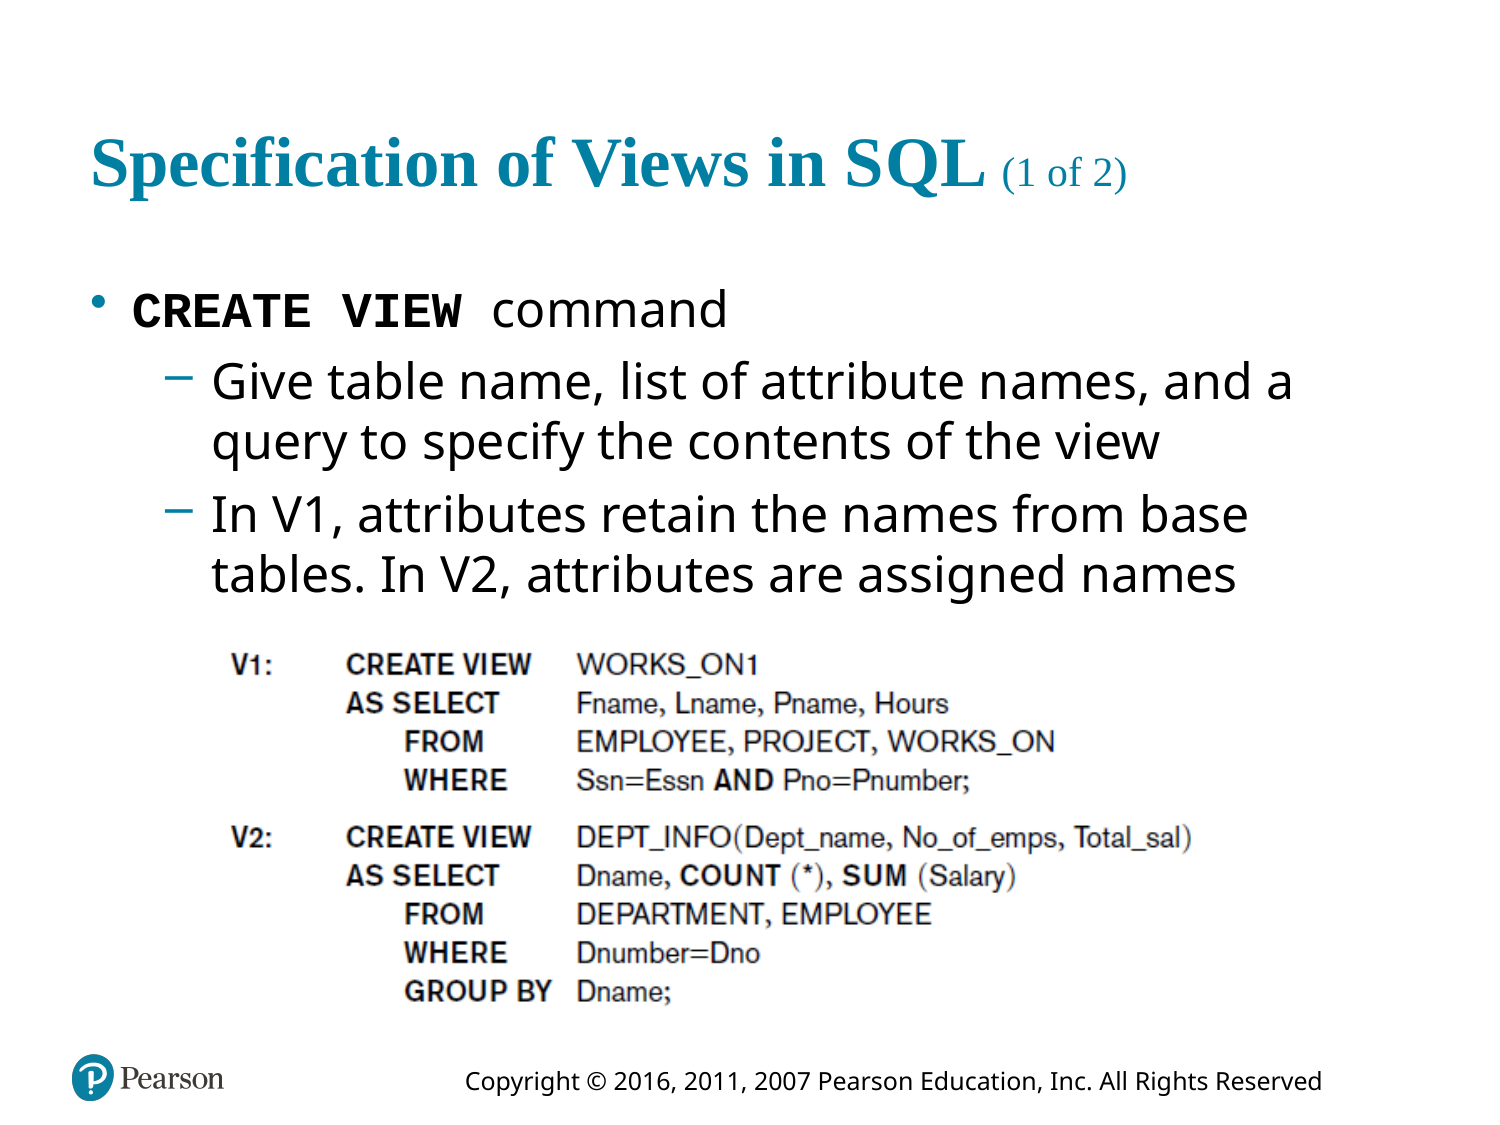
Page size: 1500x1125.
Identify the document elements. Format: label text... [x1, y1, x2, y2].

picture [72, 1054, 88, 1070]
title Specification of Views in S Q L (1 of 2) [75, 0, 1425, 216]
list CREATE VIEW command Give table name, list of attribute names, and a query to specify the contents of the view In V1, attributes retain the names from base tables. In V2, attributes are assigned names [75, 262, 1400, 931]
picture [80, 1063, 106, 1088]
picture [98, 1054, 224, 1101]
picture [219, 639, 1201, 1027]
picture [72, 1087, 83, 1101]
